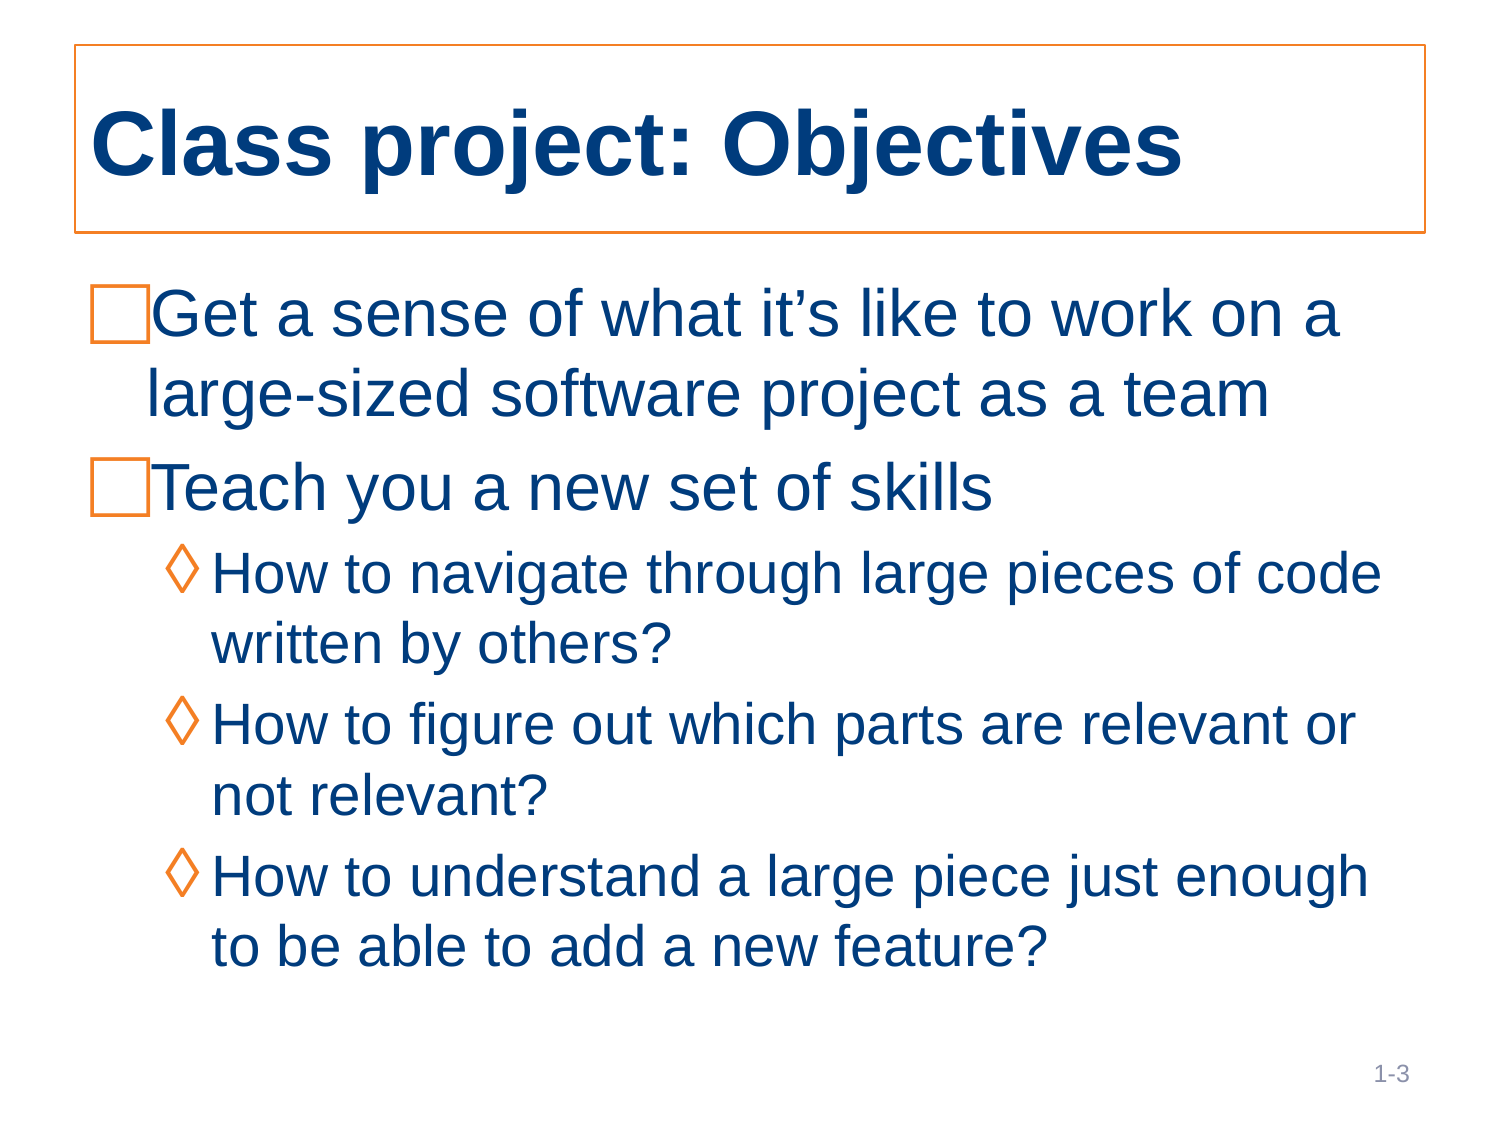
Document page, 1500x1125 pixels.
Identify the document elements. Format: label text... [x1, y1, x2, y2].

list Get a sense of what it’s like to work on a large-sized software project as a team Teach you a new set of skills How to navigate through large pieces of code written by others? How to figure out which parts are relevant or not relevant? How to understand a large piece just enough to be able to add a new feature? [75, 262, 1425, 1038]
title Class project: Objectives [74, 44, 1426, 234]
slide_number 3 [1074, 1042, 1425, 1103]
